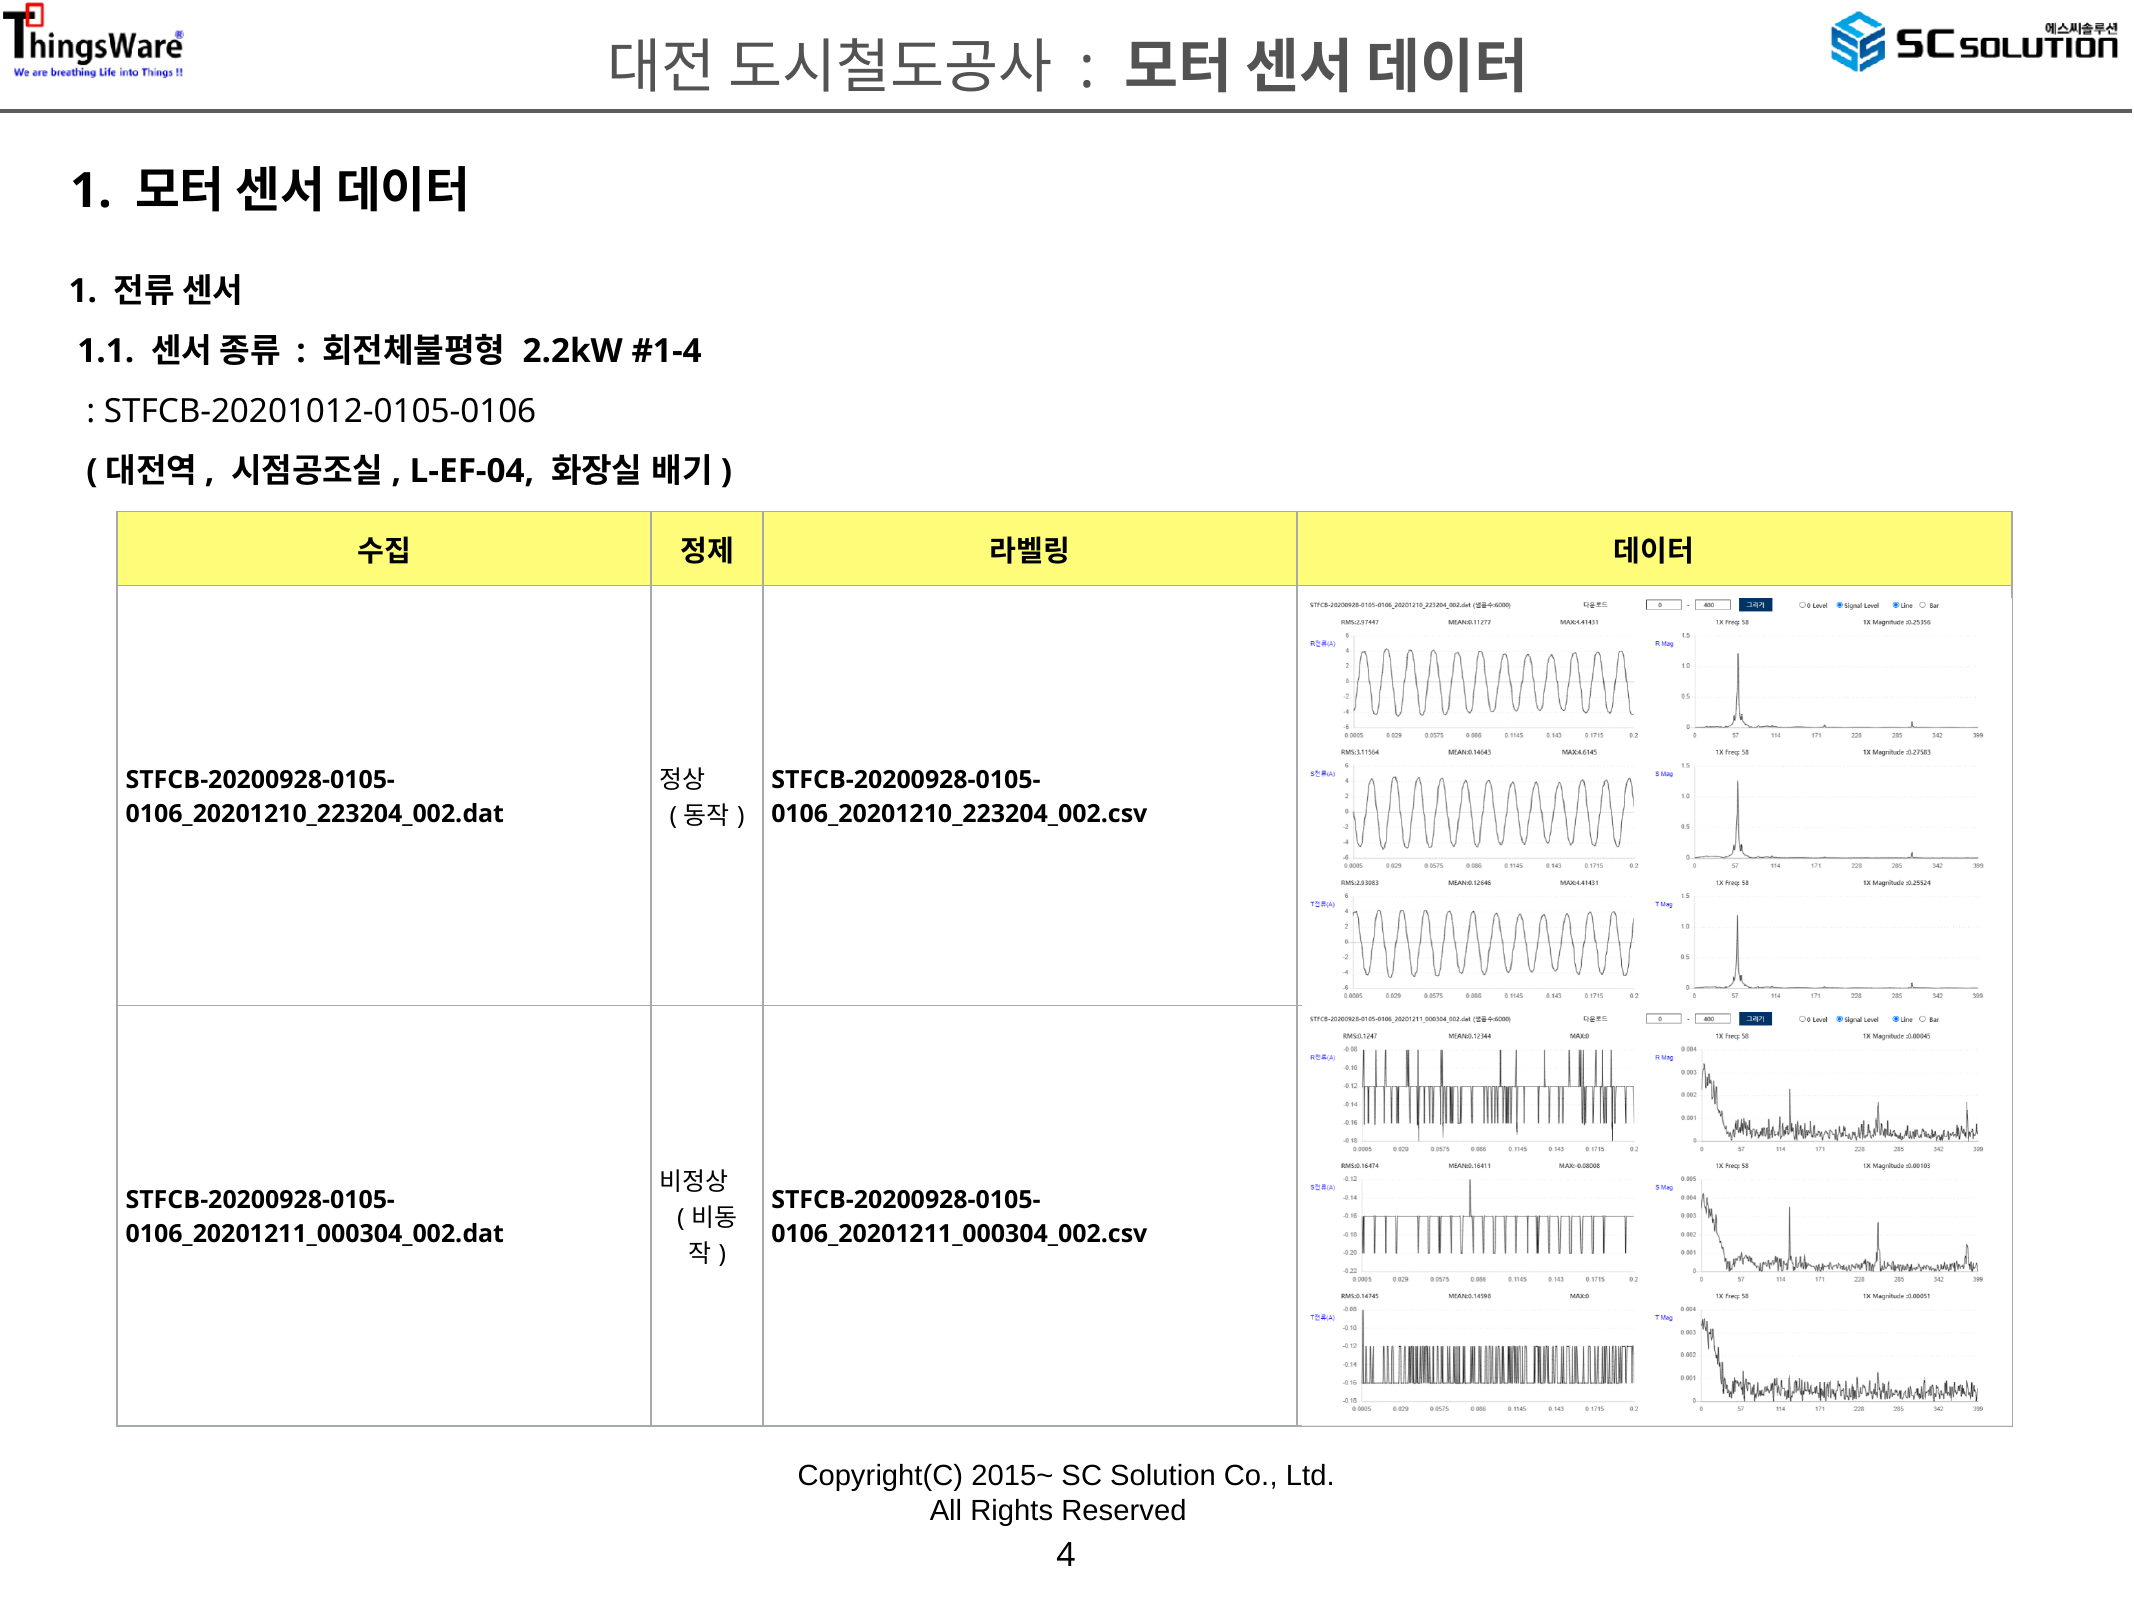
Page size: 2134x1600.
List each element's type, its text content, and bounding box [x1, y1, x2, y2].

table_header 수집 [118, 512, 650, 585]
table_cell 비정상 (비동작) [652, 1006, 762, 1425]
table_cell 정상 (동작) [652, 586, 762, 1005]
table_cell STFCB-20200928-0105-0106_20201210_223204_002.csv [764, 586, 1296, 1005]
table_header 데이터 [1298, 512, 2011, 585]
slide_number 4 [1046, 1535, 1086, 1579]
table_header 정제 [652, 512, 762, 585]
text_box Copyright(C) 2015~ SC Solution Co., Ltd. All Rights Reserved [789, 1447, 1344, 1535]
picture [1301, 598, 2013, 1426]
title 대전 도시철도공사 : 모터 센서 데이터 [0, 20, 2134, 109]
table_header 라벨링 [764, 512, 1296, 585]
text_box 1. 전류 센서 1.1. 센서 종류 : 회전체불평형 2.2kW #1-4 : STFCB-20201012-0105-0106 (대전역, 시점공조실, L-EF-04, 화장실 배기) [60, 240, 741, 497]
picture [1812, 0, 2134, 84]
table_cell STFCB-20200928-0105-0106_20201211_000304_002.csv [764, 1006, 1296, 1425]
table_cell [1298, 586, 2011, 1005]
text_box 1. 모터 센서 데이터 [0, 138, 2134, 226]
table_cell STFCB-20200928-0105-0106_20201211_000304_002.dat [118, 1006, 650, 1425]
table_cell STFCB-20200928-0105-0106_20201210_223204_002.dat [118, 586, 650, 1005]
picture [0, 0, 191, 84]
